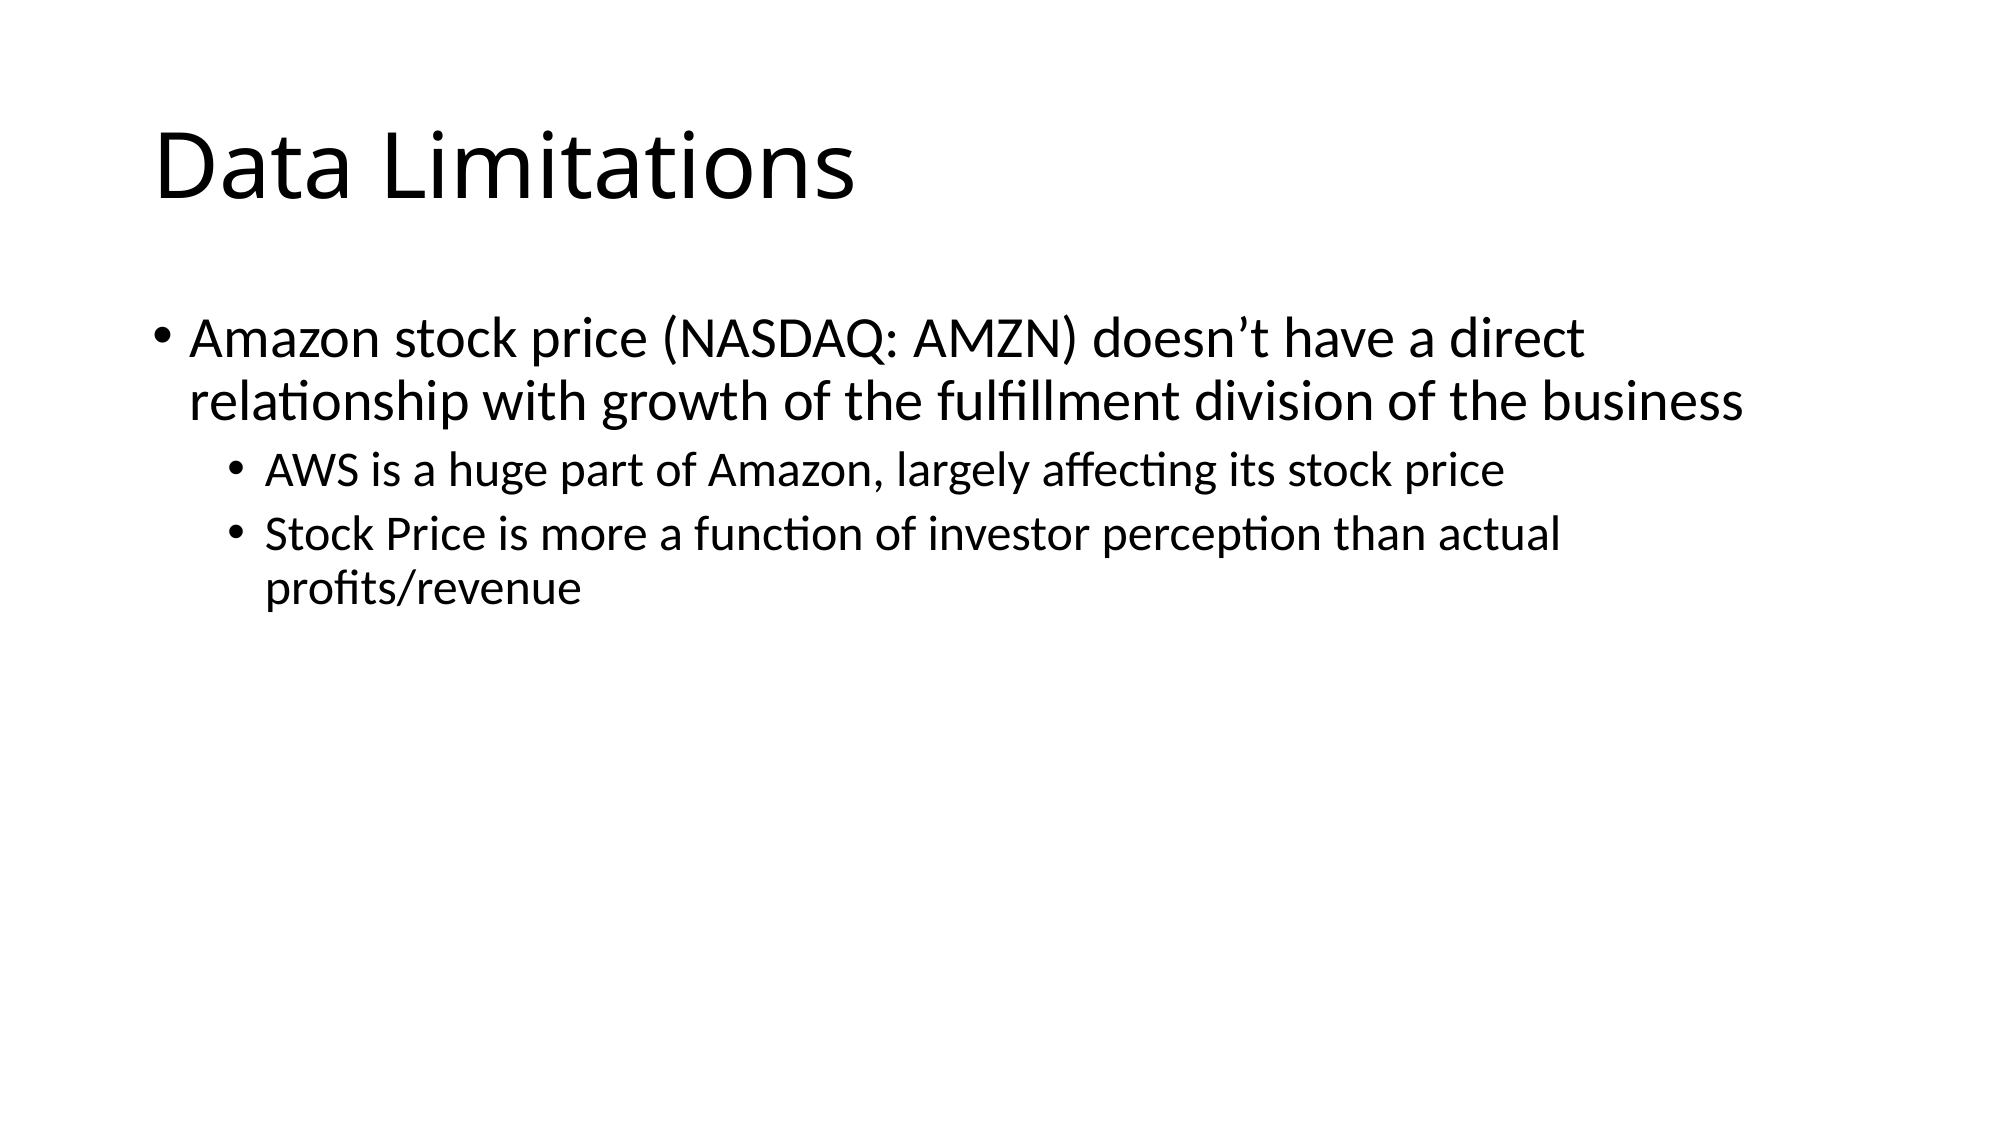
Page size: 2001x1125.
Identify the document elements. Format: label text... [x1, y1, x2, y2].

list Amazon stock price (NASDAQ: AMZN) doesn’t have a direct relationship with growth of the fulfillment division of the business AWS is a huge part of Amazon, largely affecting its stock price Stock Price is more a function of investor perception than actual profits/revenue [137, 299, 1863, 1014]
title Data Limitations [137, 59, 1863, 278]
